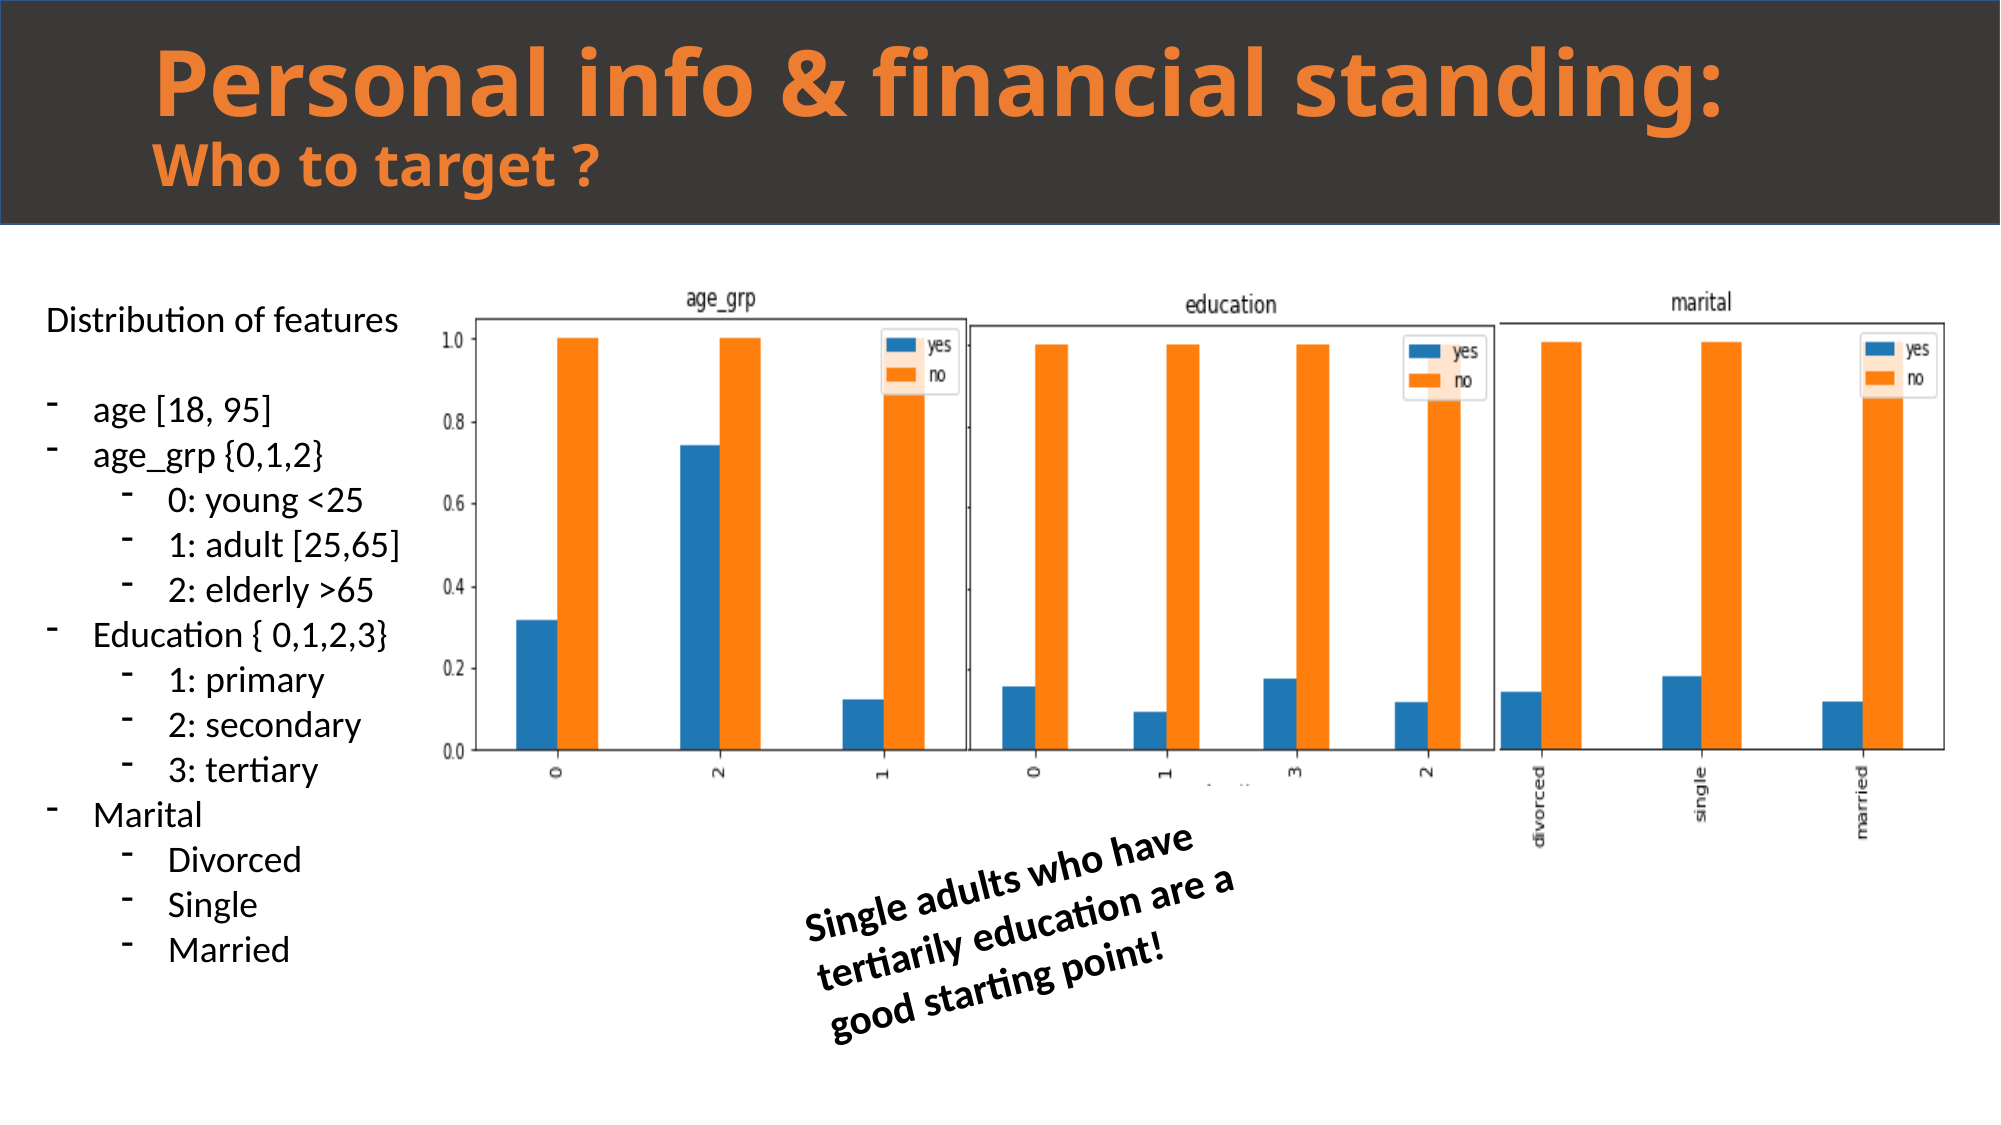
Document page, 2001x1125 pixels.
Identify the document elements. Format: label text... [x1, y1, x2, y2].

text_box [435, 255, 1946, 849]
text_box Single adults who have tertiarily education are a good starting point! [784, 849, 1278, 1060]
text_box [0, 0, 2000, 225]
text_box Distribution of features age [18, 95] age_grp {0,1,2} 0: young <25 1: adult [25,65] 2: elderly >65 Education { 0,1,2,3} 1: primary 2: secondary 3: tertiary Marital Divorced Single Married [31, 287, 784, 1022]
title Personal info & financial standing: Who to target ? [137, 9, 1863, 228]
